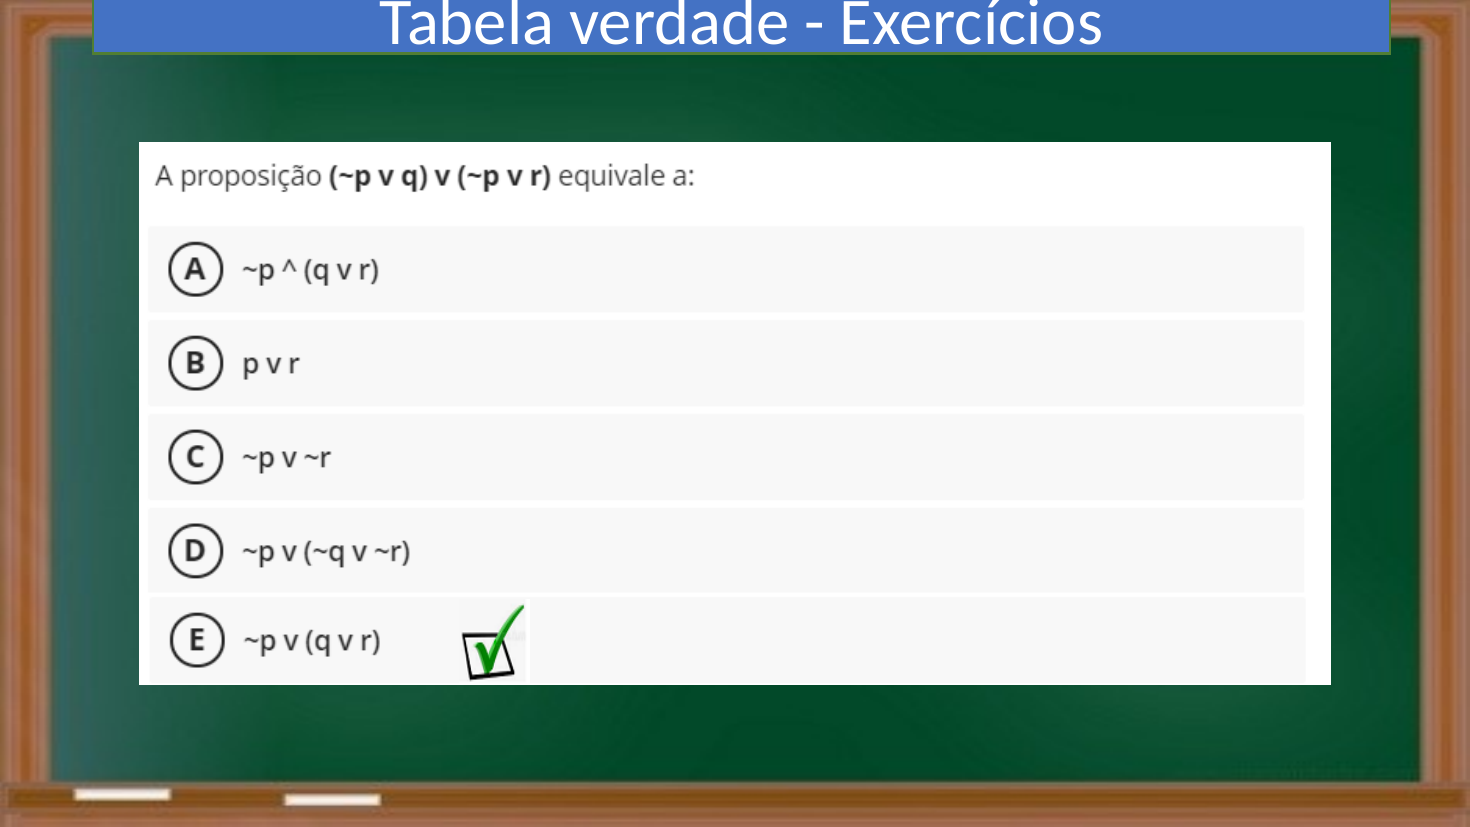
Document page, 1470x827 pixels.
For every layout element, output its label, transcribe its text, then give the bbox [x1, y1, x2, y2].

text_box Tabela verdade - Exercícios [93, 0, 1391, 54]
picture [0, 0, 1470, 827]
